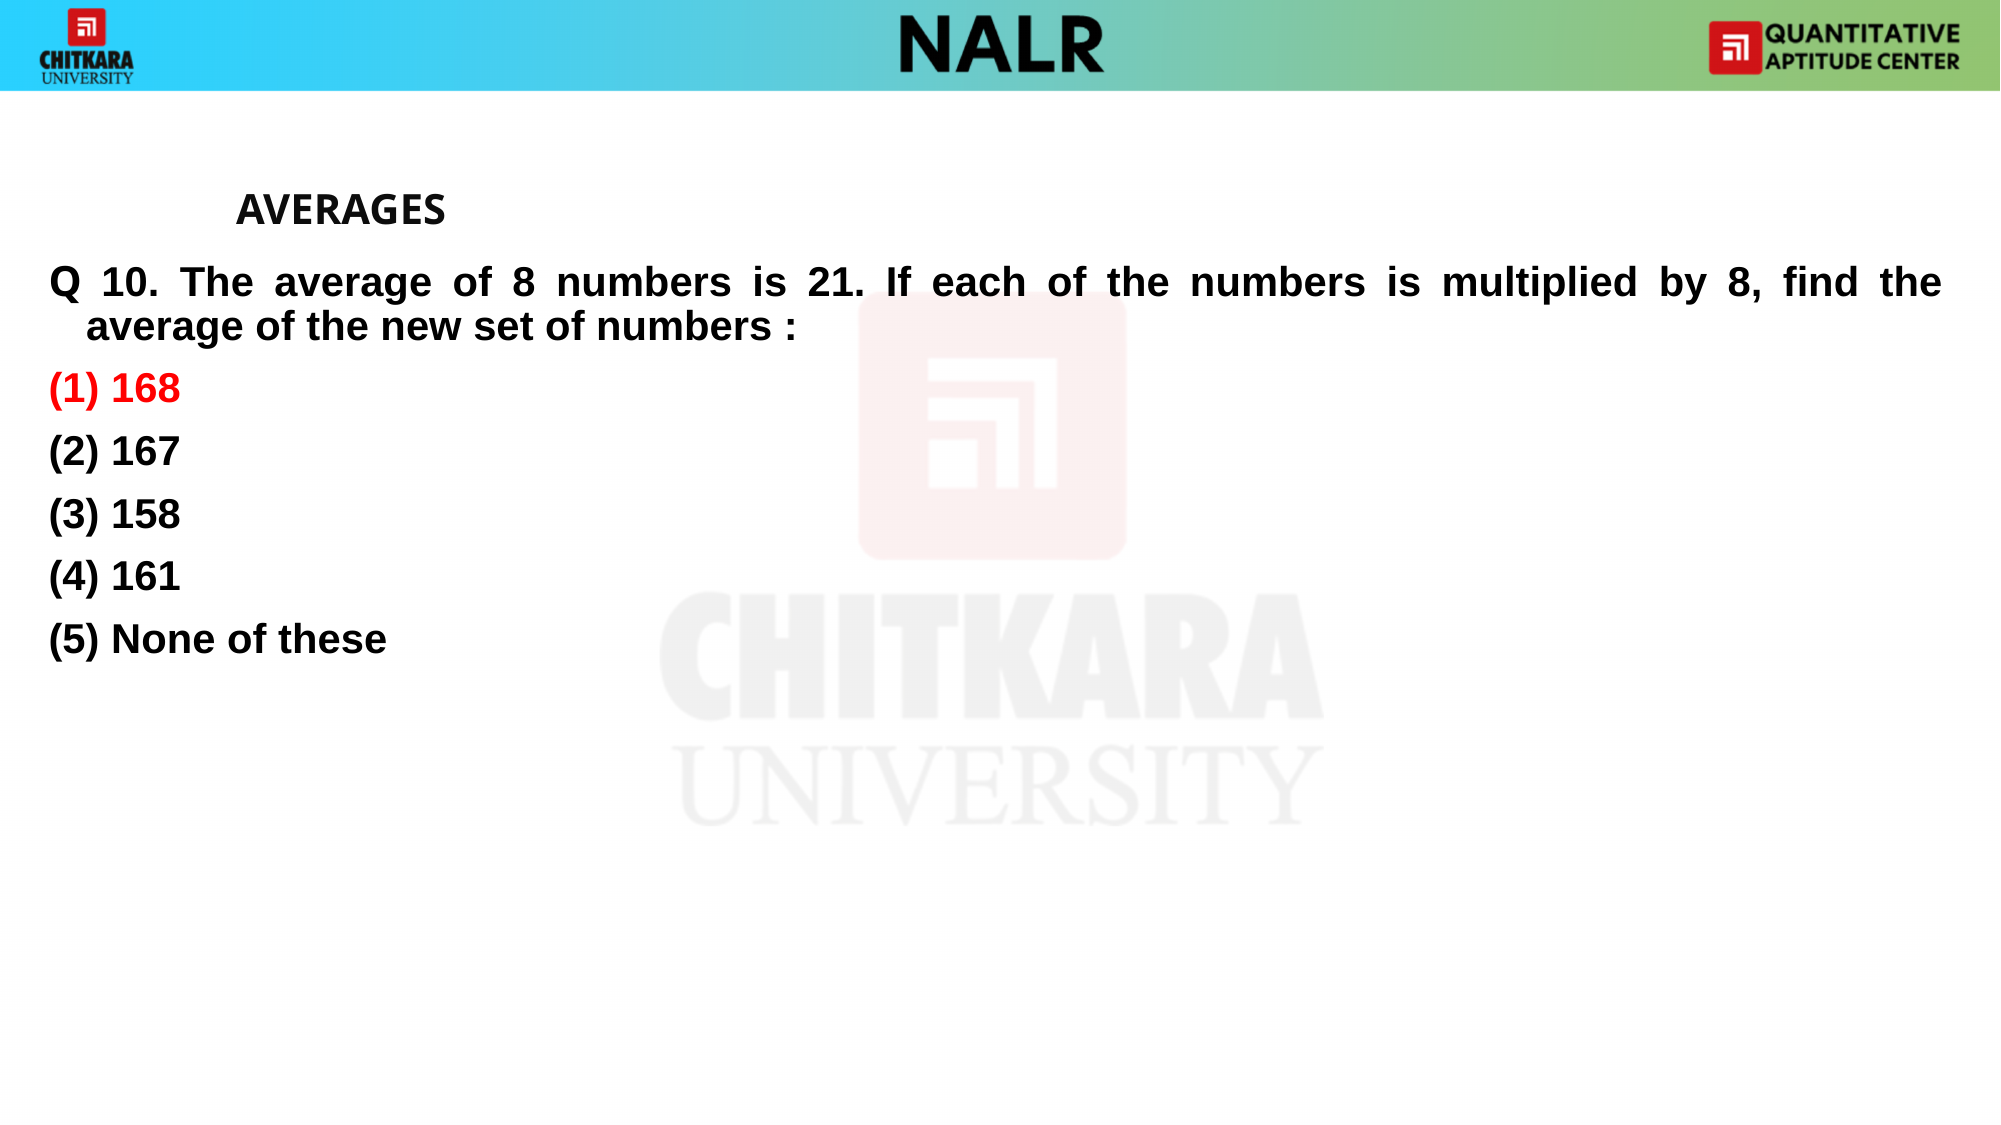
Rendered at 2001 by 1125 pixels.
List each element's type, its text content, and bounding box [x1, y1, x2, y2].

title [41, 31, 1959, 142]
list AVERAGES Q 10. The average of 8 numbers is 21. If each of the numbers is multiplied by 8, find the average of the new set of numbers : (1) 168 (2) 167 (3) 158 (4) 161 (5) None of these [33, 175, 1959, 1053]
picture [0, 0, 2000, 1125]
